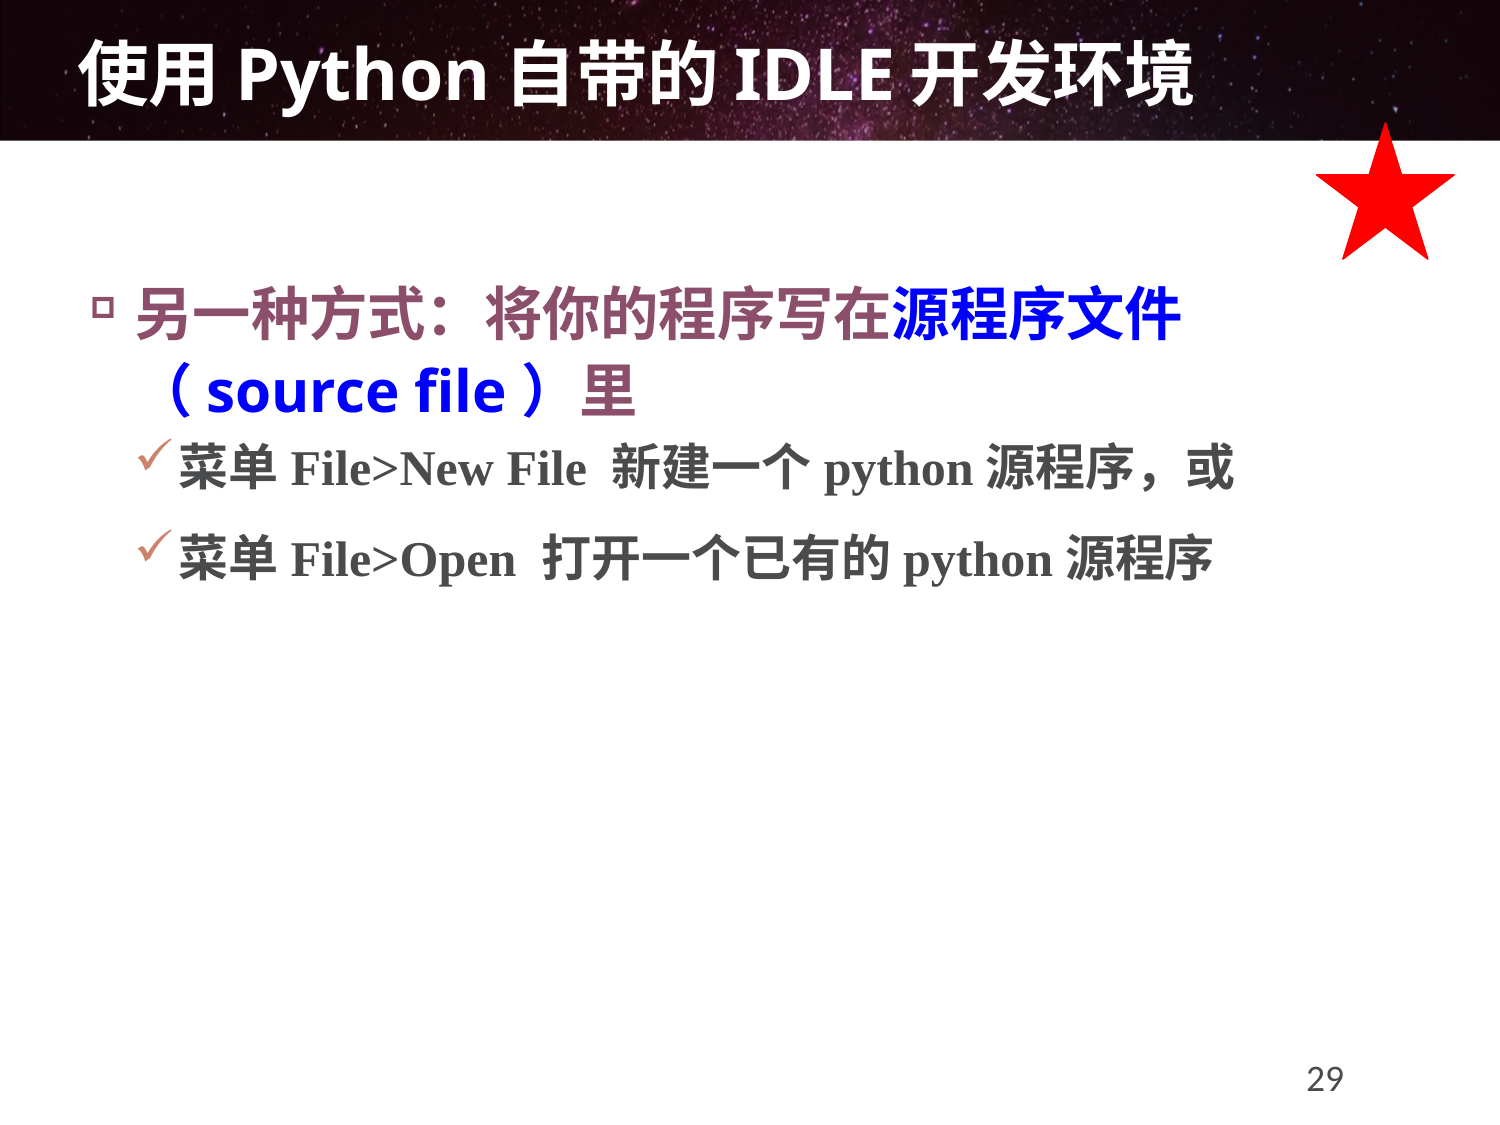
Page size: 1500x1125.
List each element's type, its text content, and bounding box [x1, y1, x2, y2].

list 另一种方式：将你的程序写在源程序文件（source file）里 菜单File>New File 新建一个python源程序，或 菜单File>Open 打开一个已有的python源程序 [75, 262, 1425, 1047]
title 使用Python自带的IDLE开发环境 [62, 30, 1425, 124]
text_box [1316, 124, 1455, 260]
